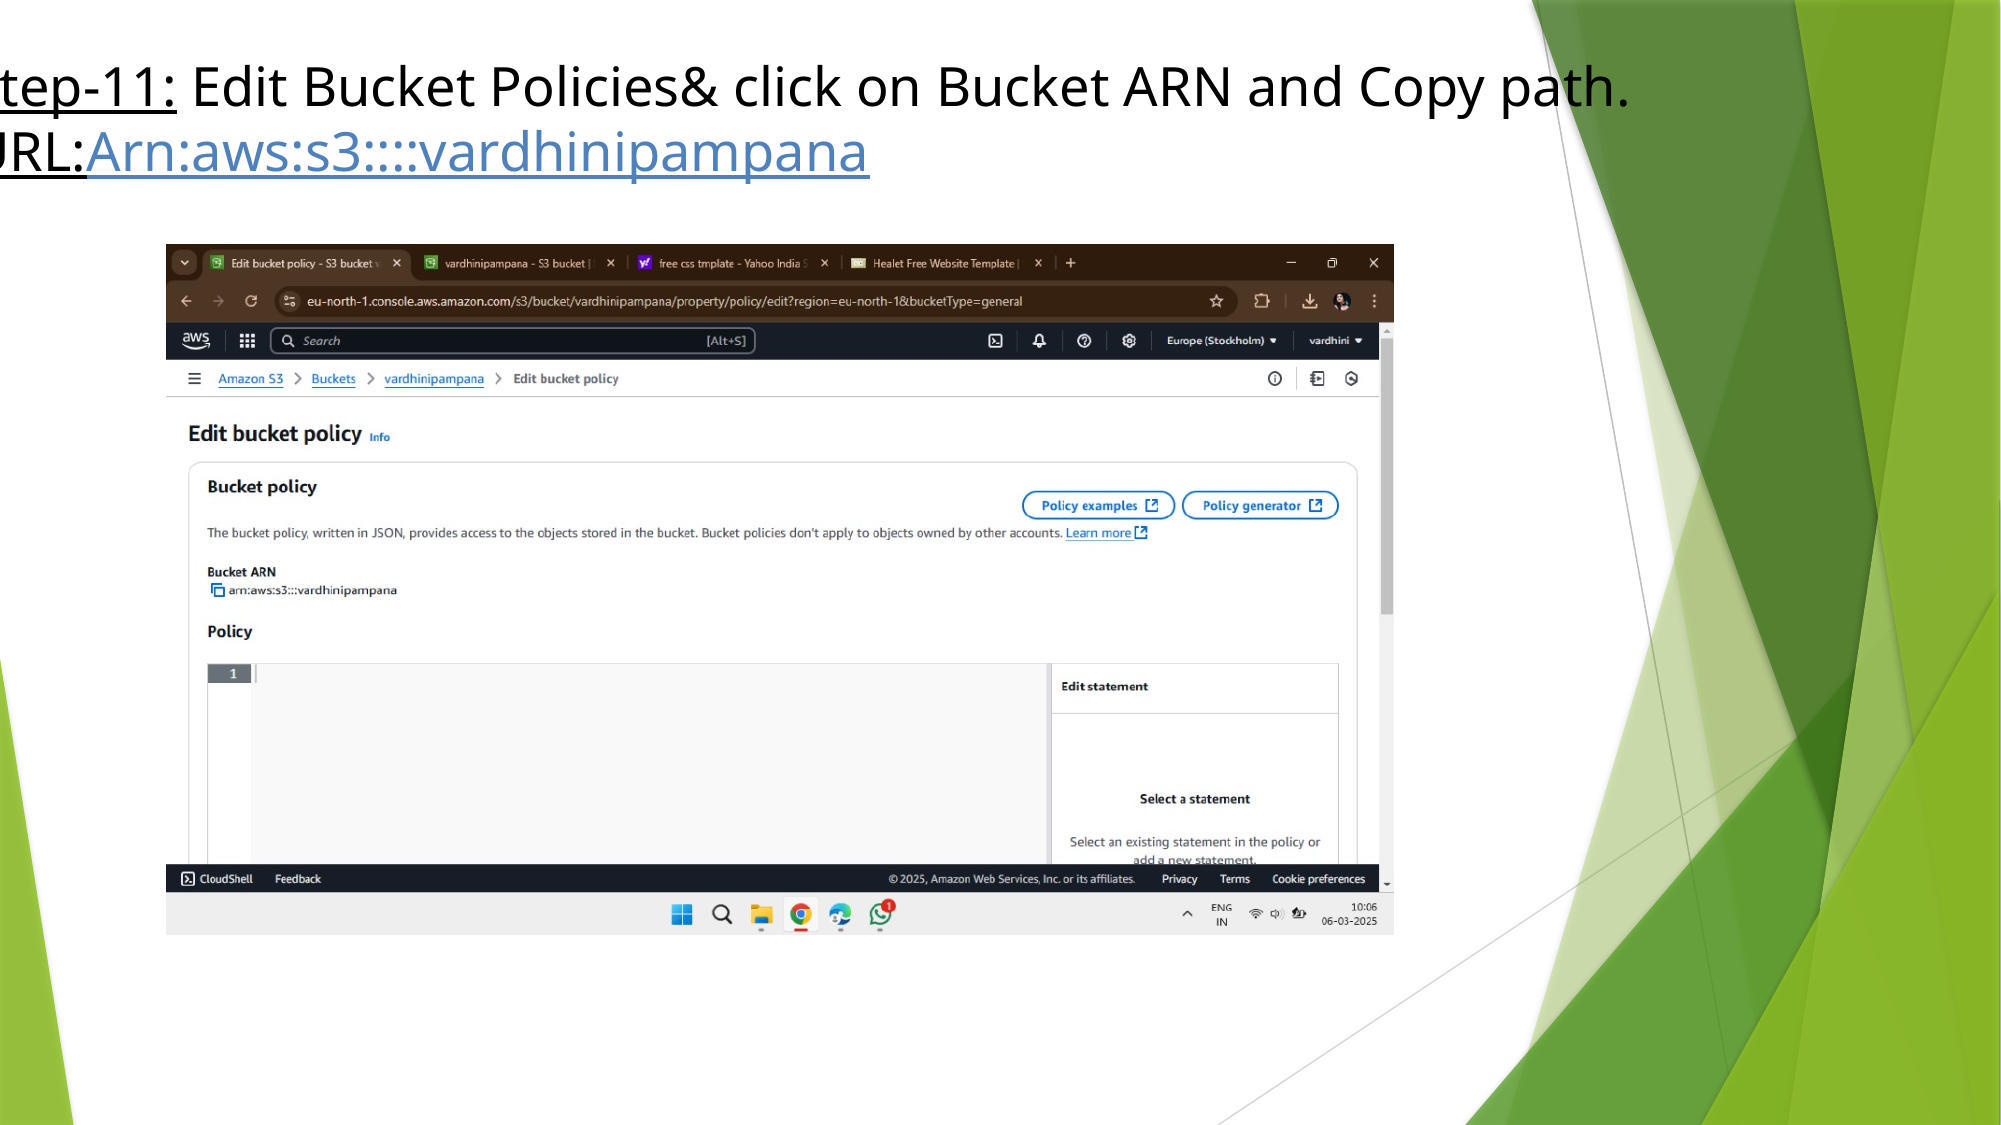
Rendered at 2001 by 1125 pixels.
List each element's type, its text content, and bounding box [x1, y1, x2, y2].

text_box Step-11: Edit Bucket Policies& click on Bucket ARN and Copy path. URL:Arn:aws:s3::::vardhinipampana [0, 44, 1647, 190]
picture [165, 244, 1394, 935]
